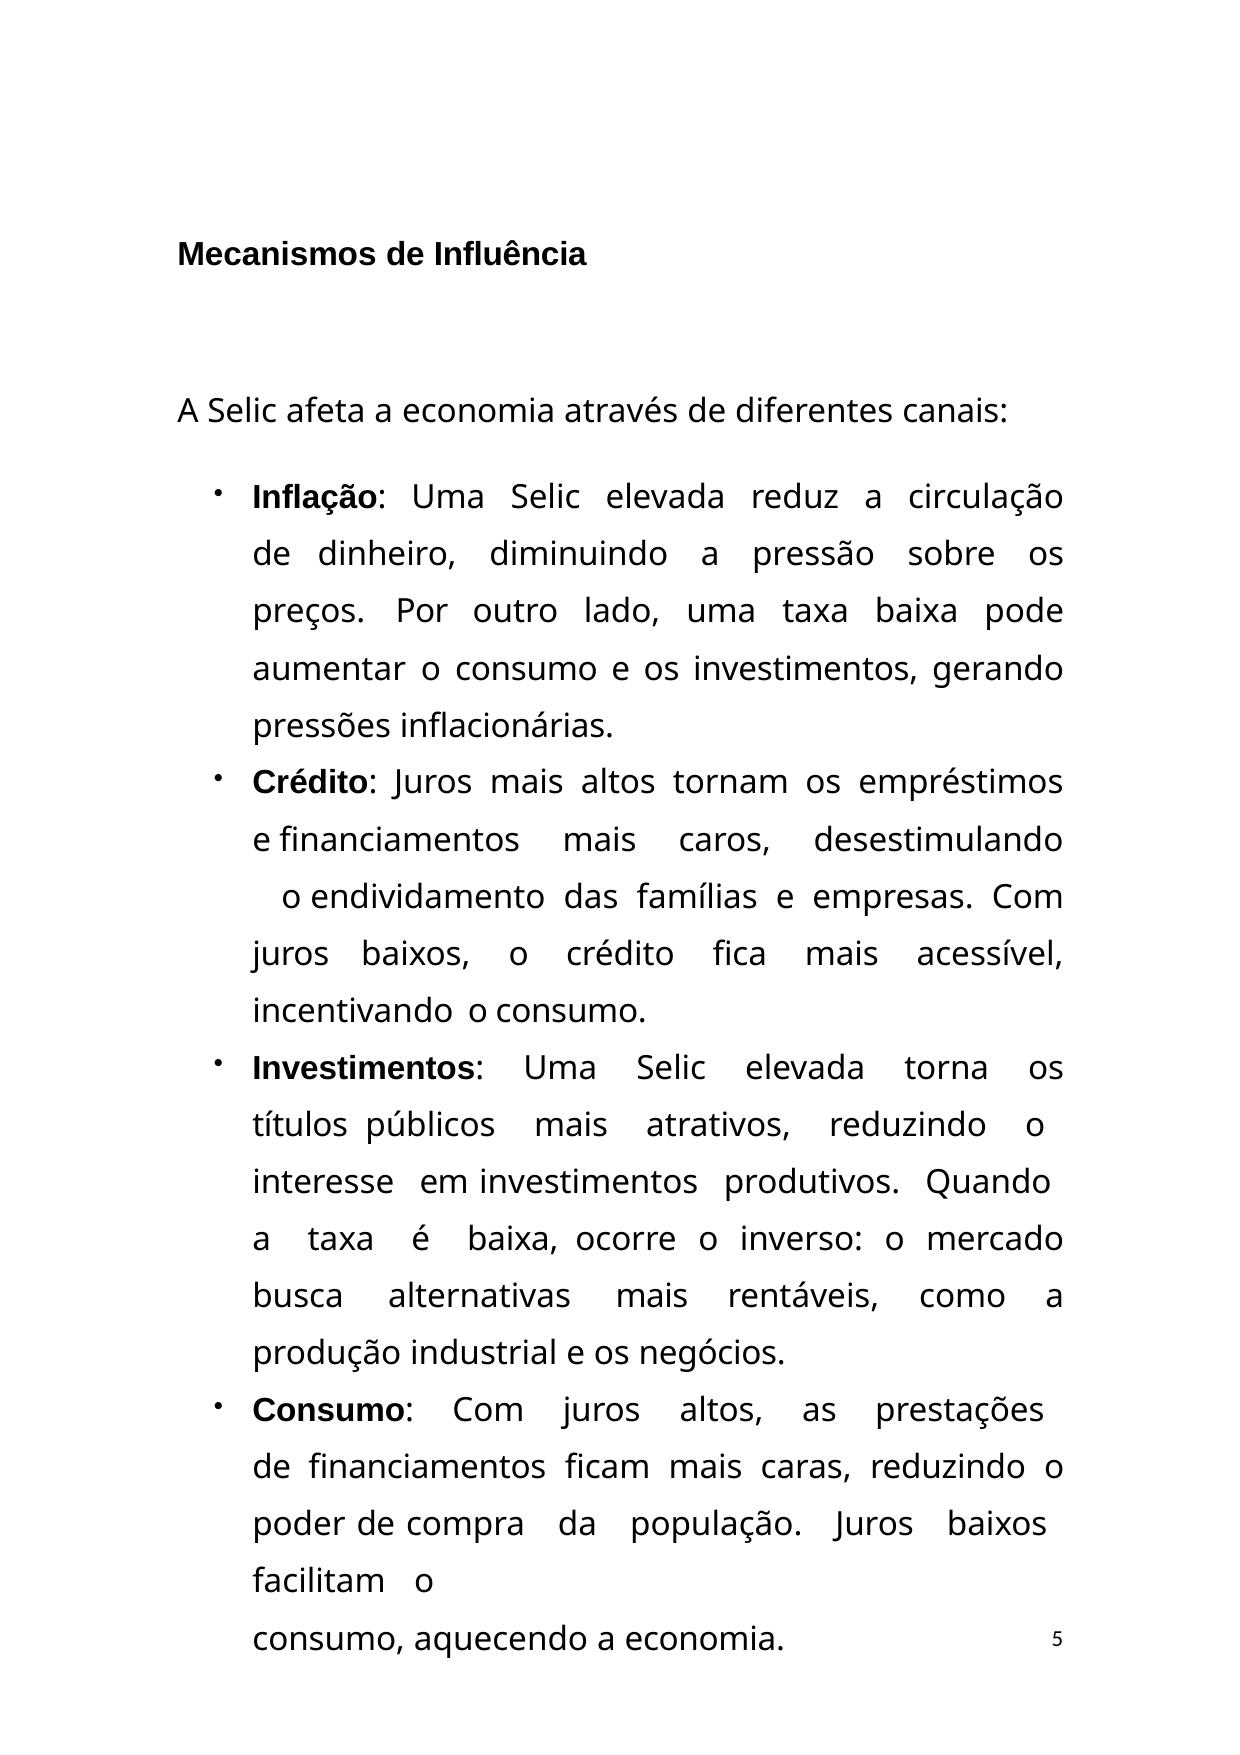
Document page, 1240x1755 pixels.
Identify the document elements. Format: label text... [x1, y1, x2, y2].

text_box A Selic afeta a economia através de diferentes canais: Inflação: Uma Selic elevada reduz a circulação de dinheiro, diminuindo a pressão sobre os preços. Por outro lado, uma taxa baixa pode aumentar o consumo e os investimentos, gerando pressões inflacionárias. Crédito: Juros mais altos tornam os empréstimos e financiamentos mais caros, desestimulando o endividamento das famílias e empresas. Com juros baixos, o crédito fica mais acessível, incentivando o consumo. Investimentos: Uma Selic elevada torna os títulos públicos mais atrativos, reduzindo o interesse em investimentos produtivos. Quando a taxa é baixa, ocorre o inverso: o mercado busca alternativas mais rentáveis, como a produção industrial e os negócios. Consumo: Com juros altos, as prestações de financiamentos ficam mais caras, reduzindo o poder de compra da população. Juros baixos facilitam o consumo, aquecendo a economia. [175, 387, 1065, 1658]
slide_number 5 [1037, 1626, 1072, 1755]
text_box Mecanismos de Influência [175, 230, 592, 273]
